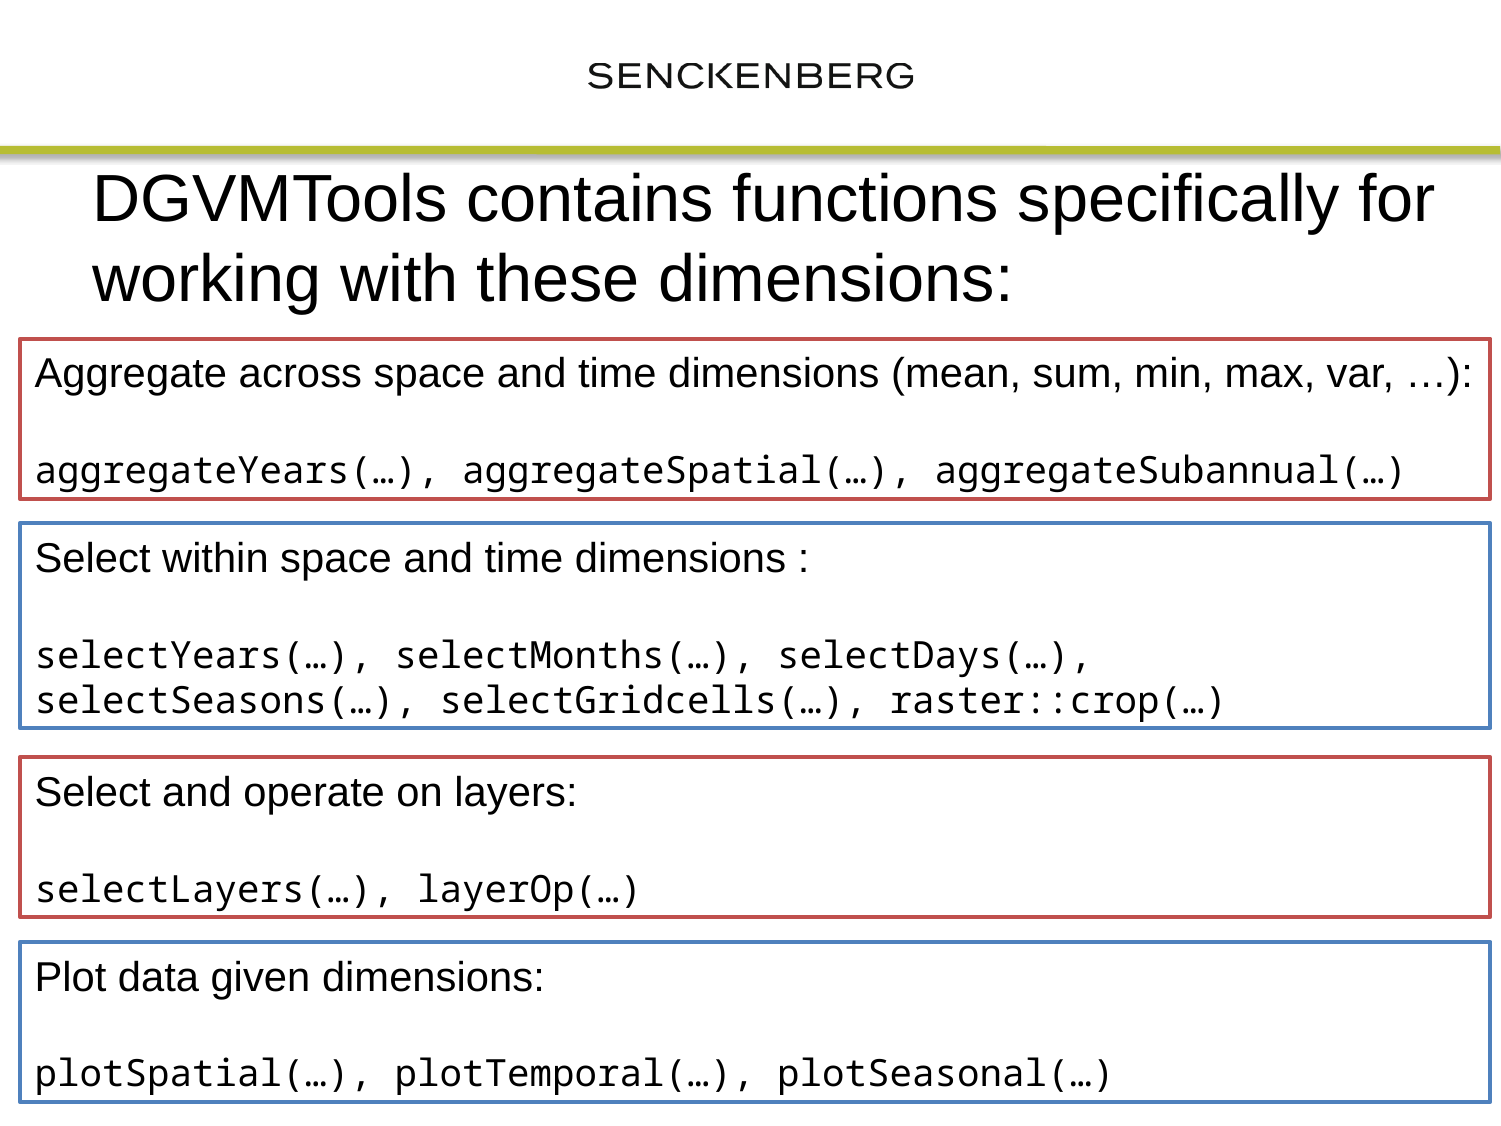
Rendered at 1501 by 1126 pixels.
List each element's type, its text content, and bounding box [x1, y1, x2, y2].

text_box Select within space and time dimensions : selectYears(…), selectMonths(…), selectDays(…), selectSeasons(…), selectGridcells(…), raster::crop(…) [19, 523, 1491, 729]
text_box Plot data given dimensions: plotSpatial(…), plotTemporal(…), plotSeasonal(…) [19, 941, 1491, 1102]
text_box DGVMTools contains functions specifically for working with these dimensions: [77, 146, 1501, 322]
text_box Aggregate across space and time dimensions (mean, sum, min, max, var, …): aggregateYears(…), aggregateSpatial(…), aggregateSubannual(…) [19, 338, 1491, 499]
picture [588, 63, 914, 93]
text_box Select and operate on layers: selectLayers(…), layerOp(…) [19, 757, 1491, 917]
